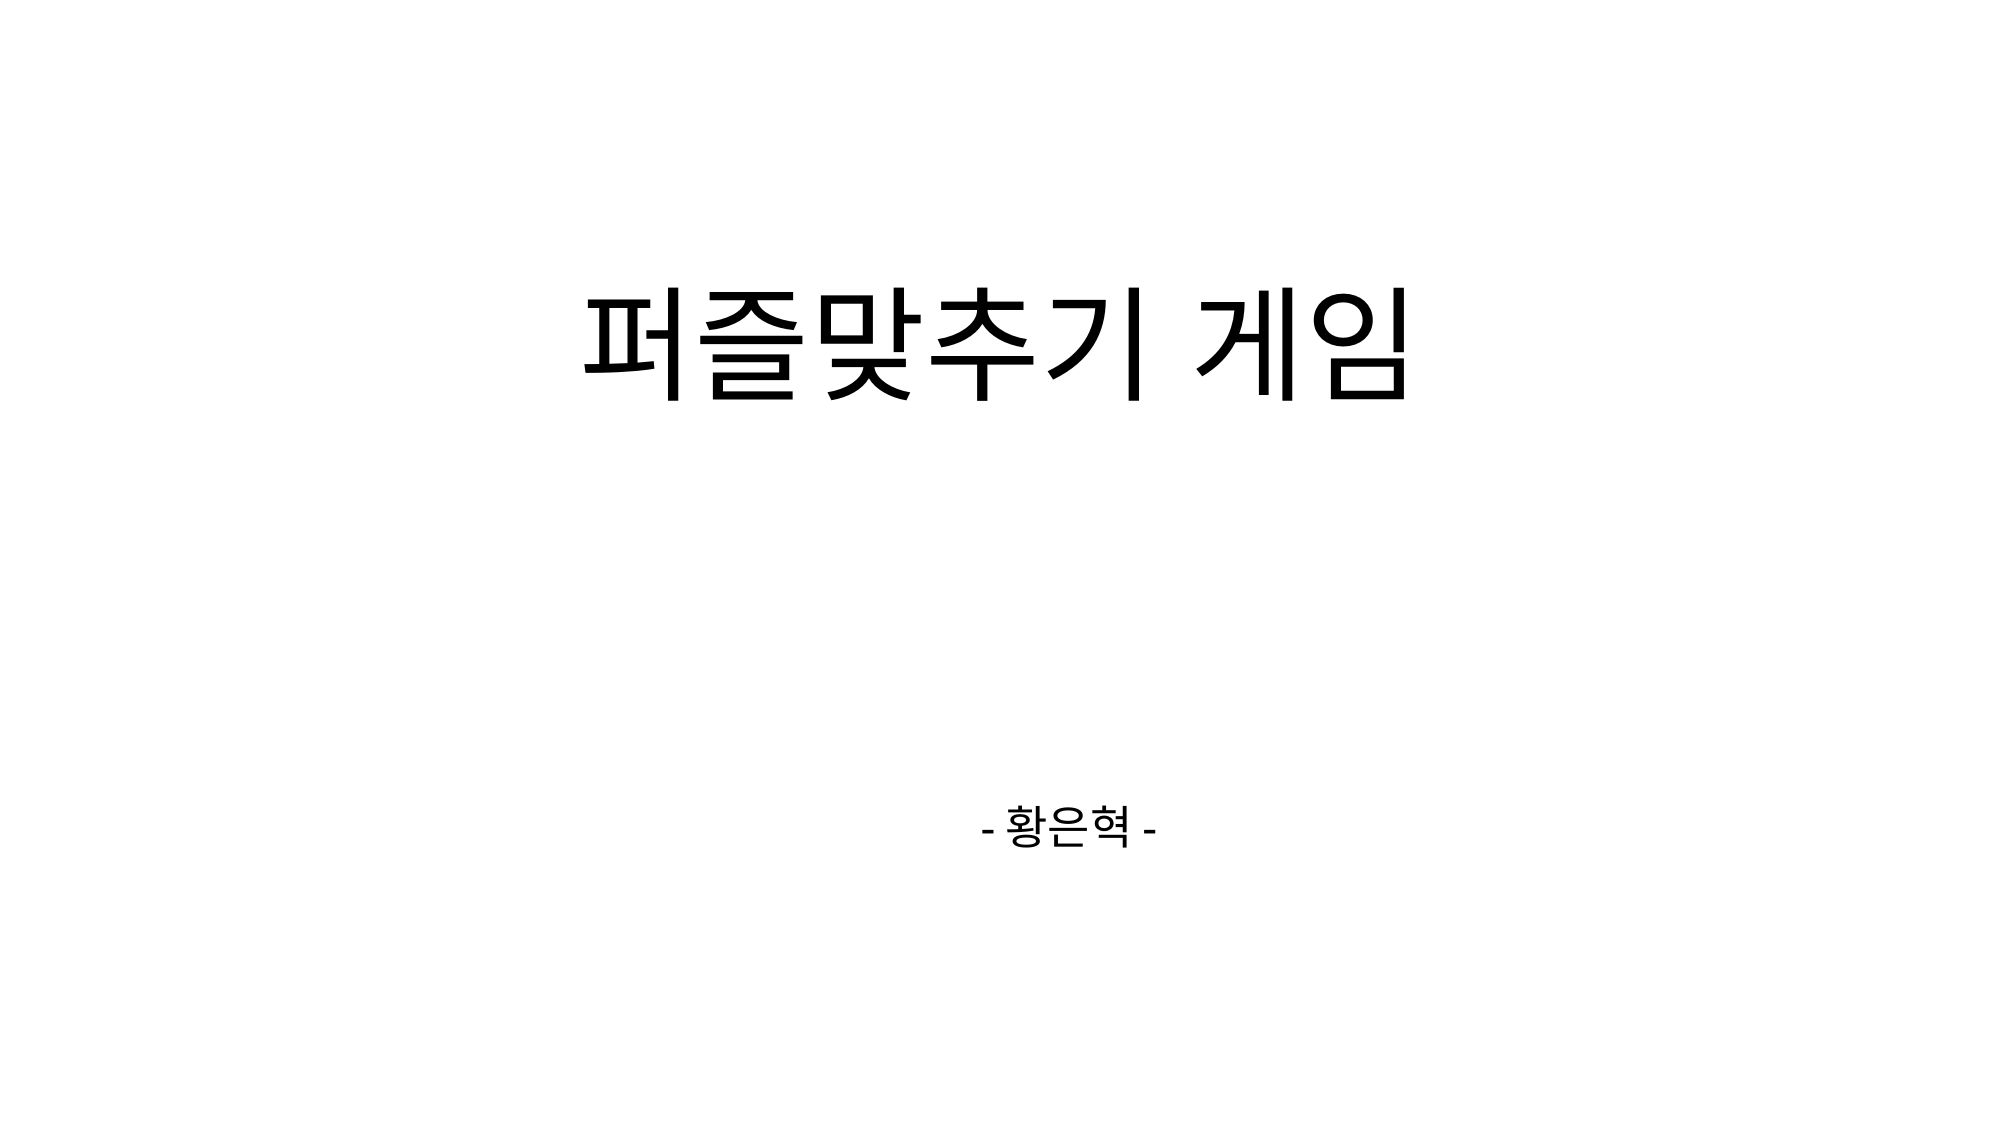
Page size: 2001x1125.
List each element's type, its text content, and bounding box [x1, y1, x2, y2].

subtitle -황은혁- [249, 590, 1750, 863]
title 퍼즐맞추기 게임 [249, 184, 1750, 576]
